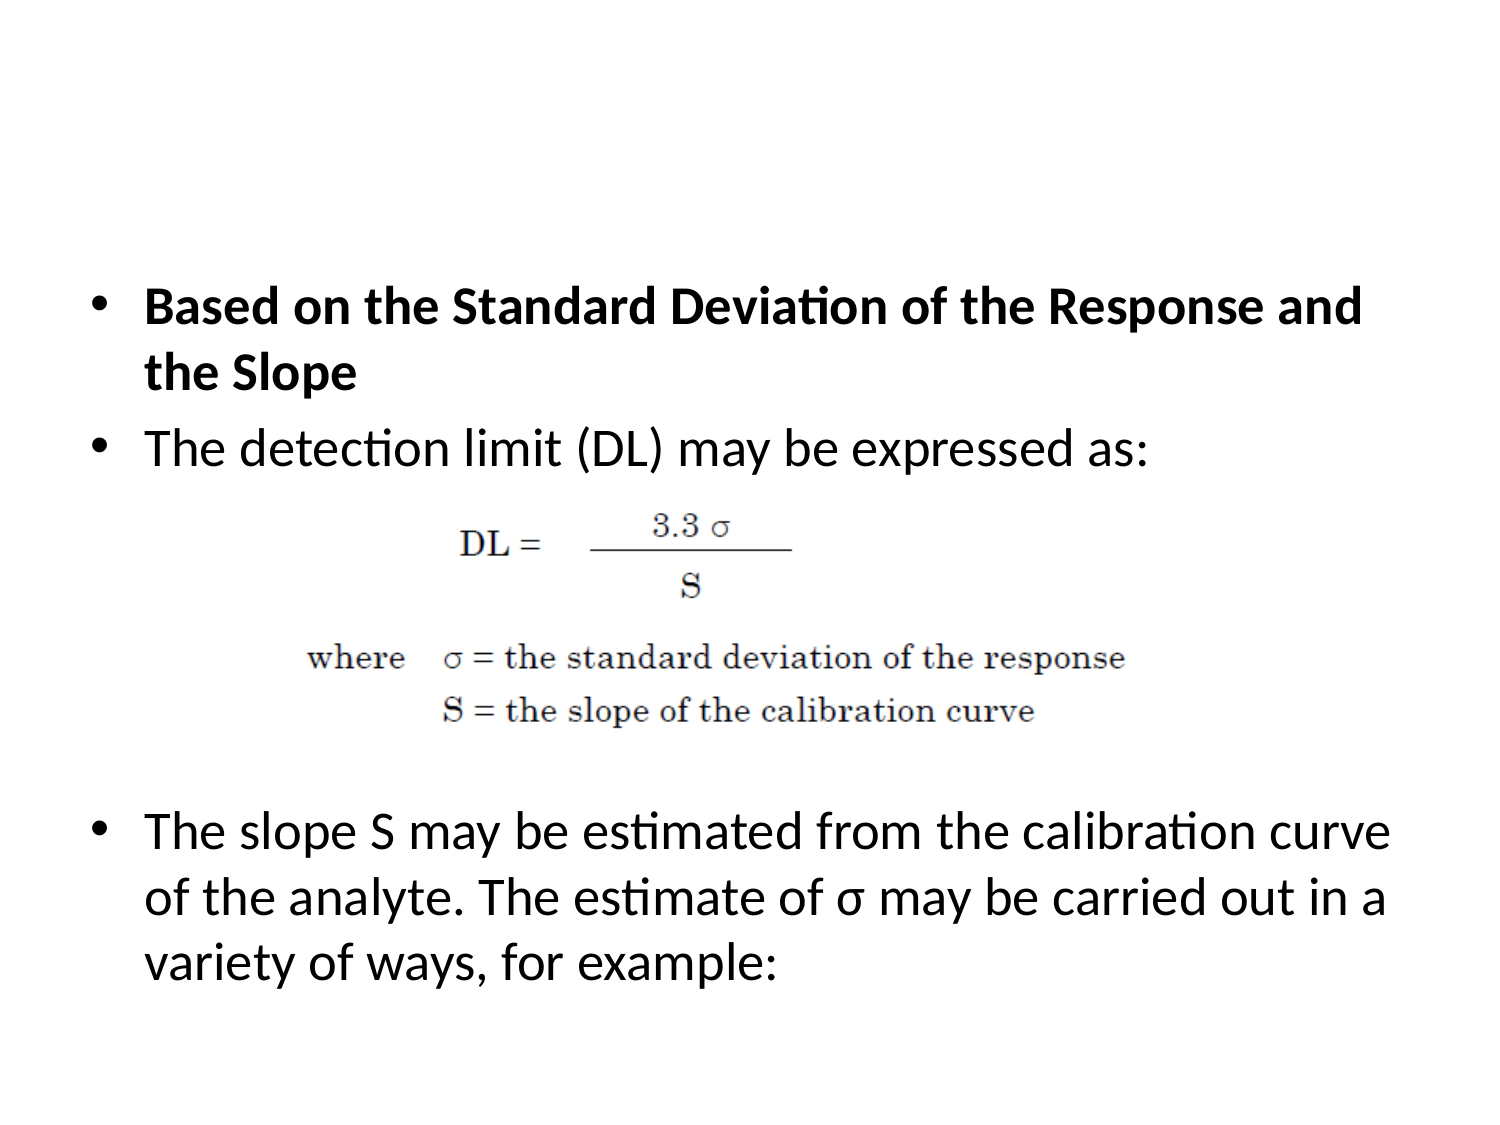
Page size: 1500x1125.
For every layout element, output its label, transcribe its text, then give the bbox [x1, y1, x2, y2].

list Based on the Standard Deviation of the Response and the Slope The detection limit (DL) may be expressed as: The slope S may be estimated from the calibration curve of the analyte. The estimate of σ may be carried out in a variety of ways, for example: [75, 262, 1425, 1005]
picture [262, 487, 1141, 748]
